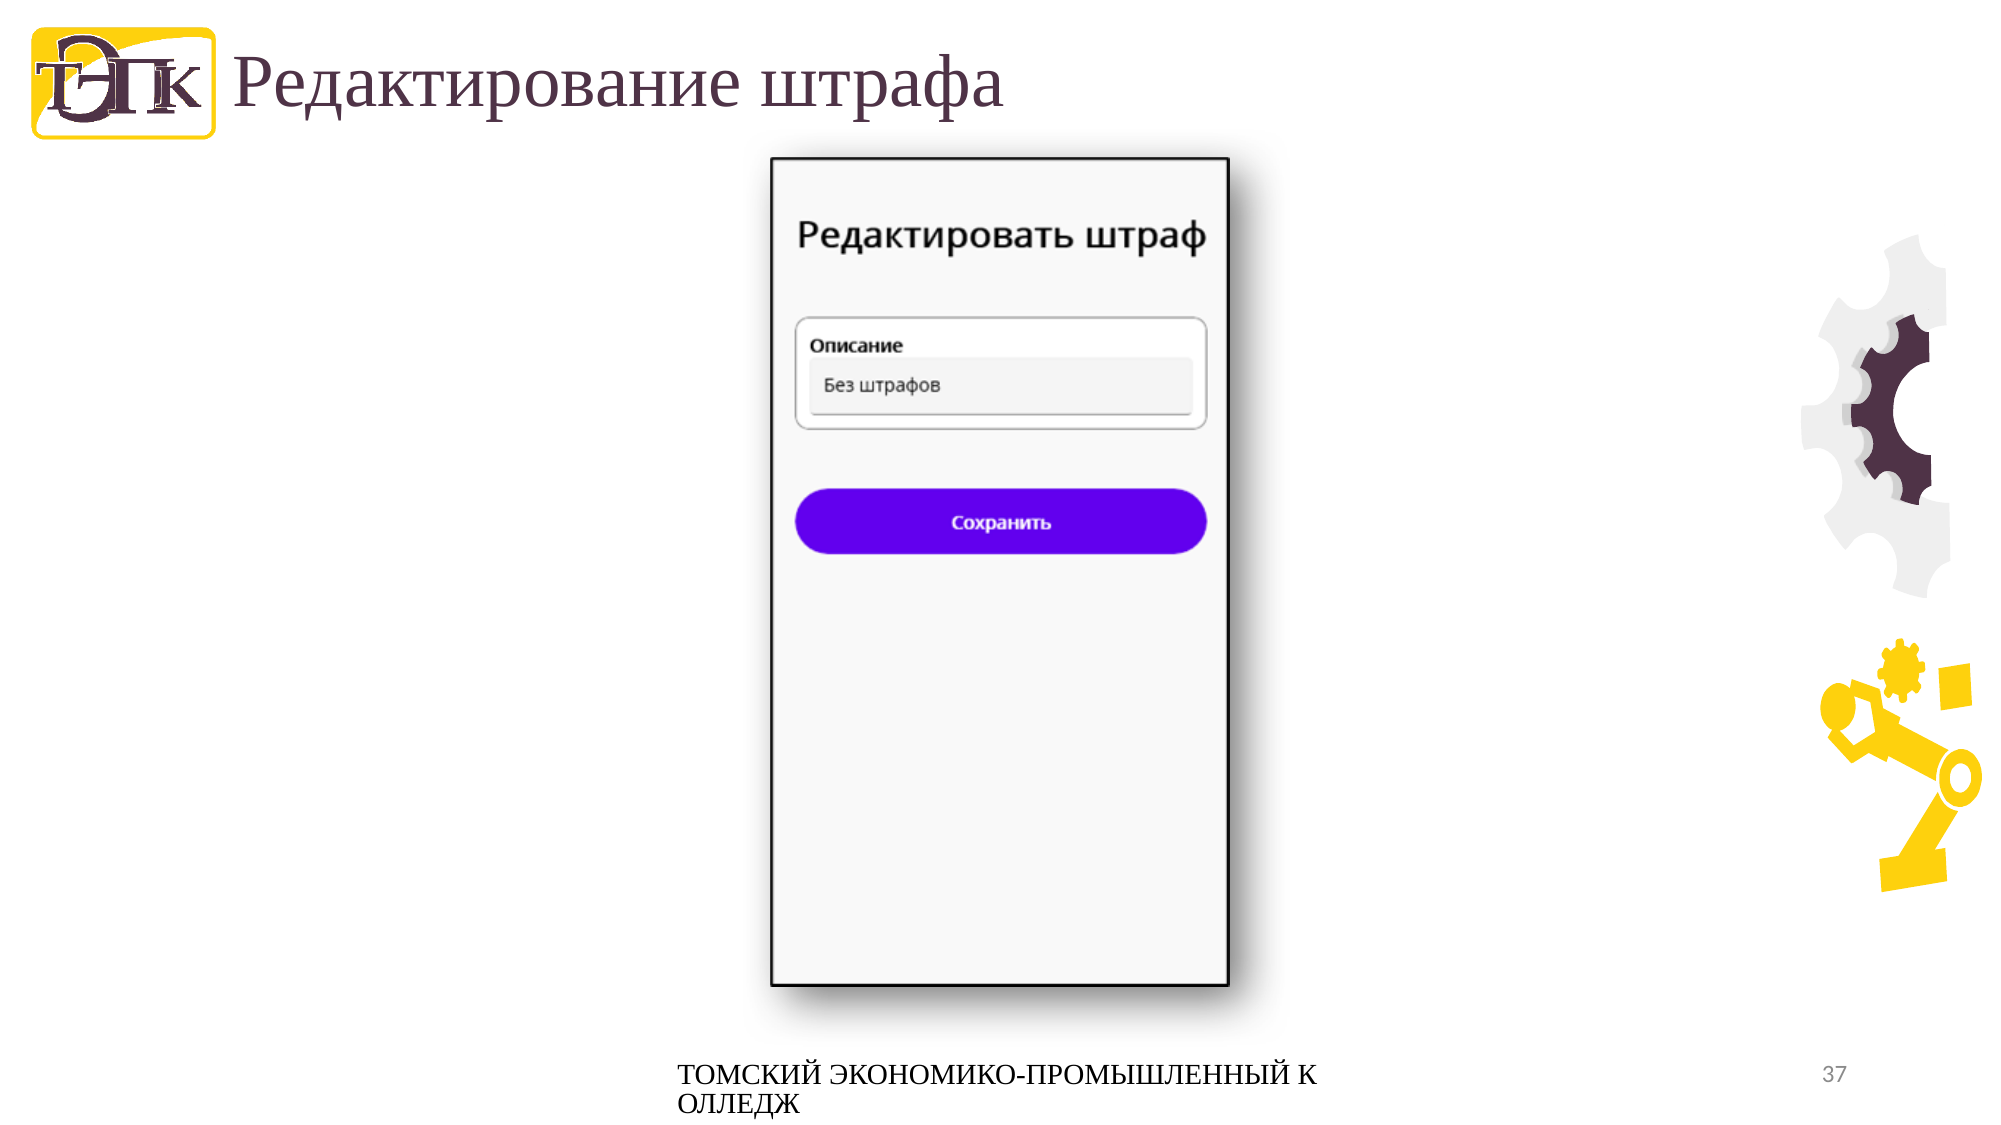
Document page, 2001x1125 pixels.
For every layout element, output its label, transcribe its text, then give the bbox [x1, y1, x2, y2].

picture [28, 25, 218, 140]
footer ТОМСКИЙ ЭКОНОМИКО-ПРОМЫШЛЕННЫЙ КОЛЛЕДЖ [662, 1042, 1338, 1103]
slide_number 37 [1412, 1042, 1863, 1103]
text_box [1800, 224, 1982, 893]
title Редактирование штрафа [218, 56, 1863, 109]
picture [770, 157, 1230, 987]
